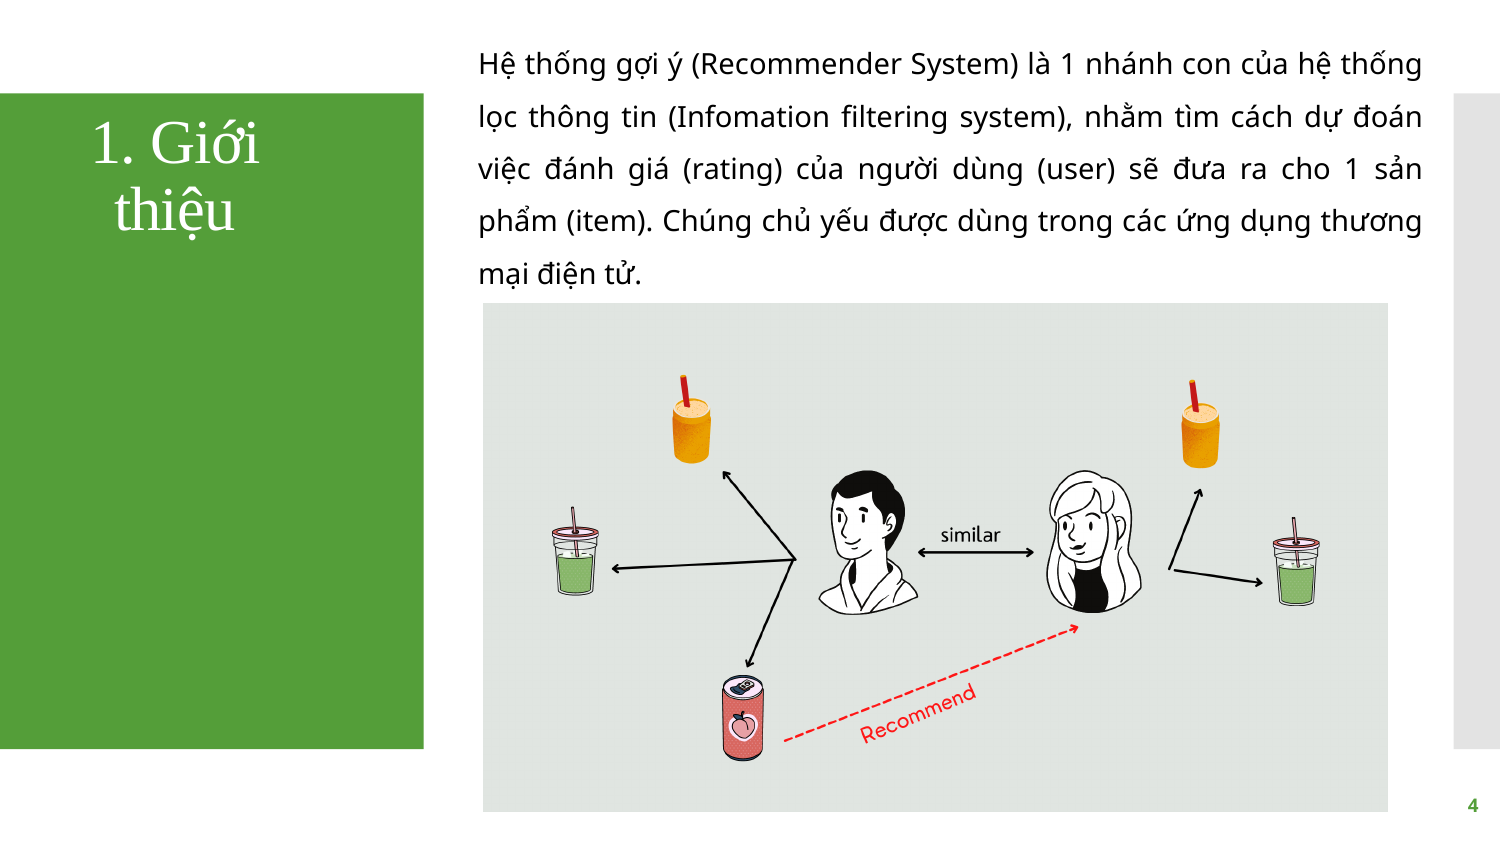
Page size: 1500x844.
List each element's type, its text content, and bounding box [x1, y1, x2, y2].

picture [483, 303, 1388, 812]
slide_number 4 [1403, 779, 1494, 844]
text_box Hệ thống gợi ý (Recommender System) là 1 nhánh con của hệ thống lọc thông tin (Infomation filtering system), nhằm tìm cách dự đoán việc đánh giá (rating) của người dùng (user) sẽ đưa ra cho 1 sản phẩm (item). Chúng chủ yếu được dùng trong các ứng dụng thương mại điện tử. [463, 20, 1439, 298]
title 1. Giới thiệu [35, 94, 315, 456]
